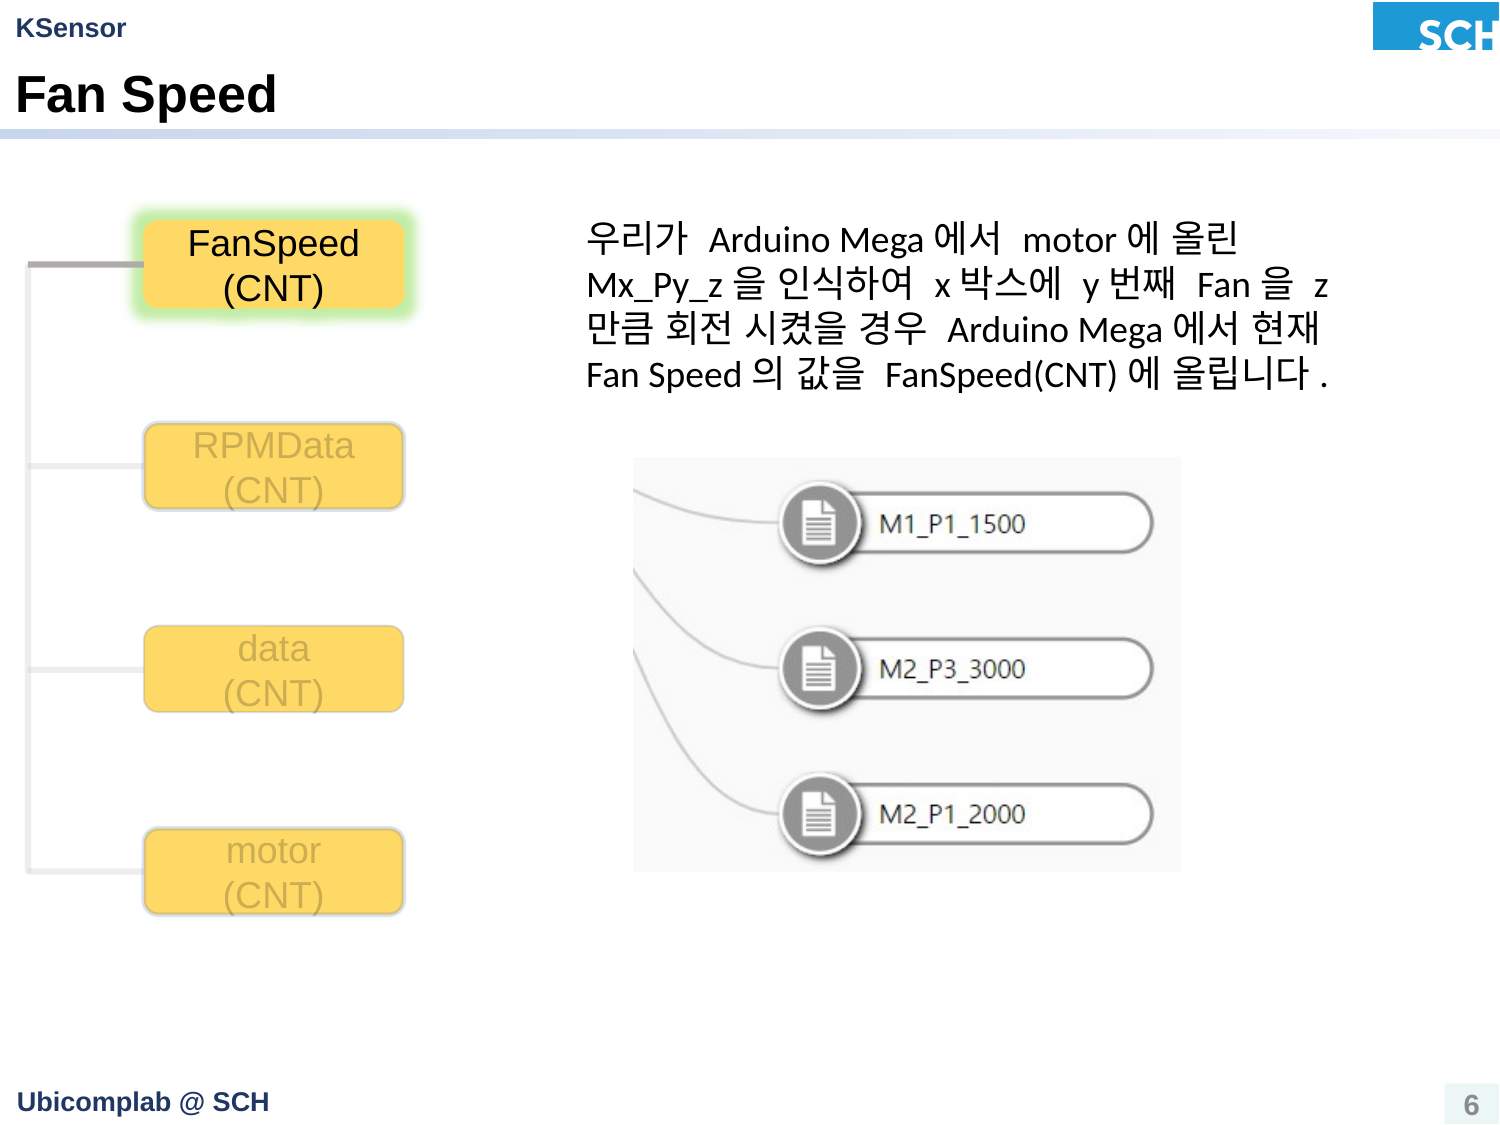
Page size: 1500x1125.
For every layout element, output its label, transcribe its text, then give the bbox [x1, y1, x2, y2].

picture [1373, 2, 1499, 50]
text_box RPMData (CNT) [142, 422, 405, 511]
title Fan Speed [0, 52, 1500, 139]
text_box data (CNT) [142, 624, 405, 714]
picture [633, 457, 1181, 872]
slide_number 6 [1444, 1083, 1500, 1125]
text_box FanSpeed (CNT) [142, 220, 405, 309]
text_box 우리가 Arduino Mega에서 motor에 올린 Mx_Py_z을 인식하여 x박스에 y번째 Fan을 z만큼 회전 시켰을 경우 Arduino Mega에서 현재 Fan Speed의 값을 FanSpeed(CNT)에 올립니다. [571, 207, 1390, 403]
text_box motor (CNT) [142, 827, 405, 916]
